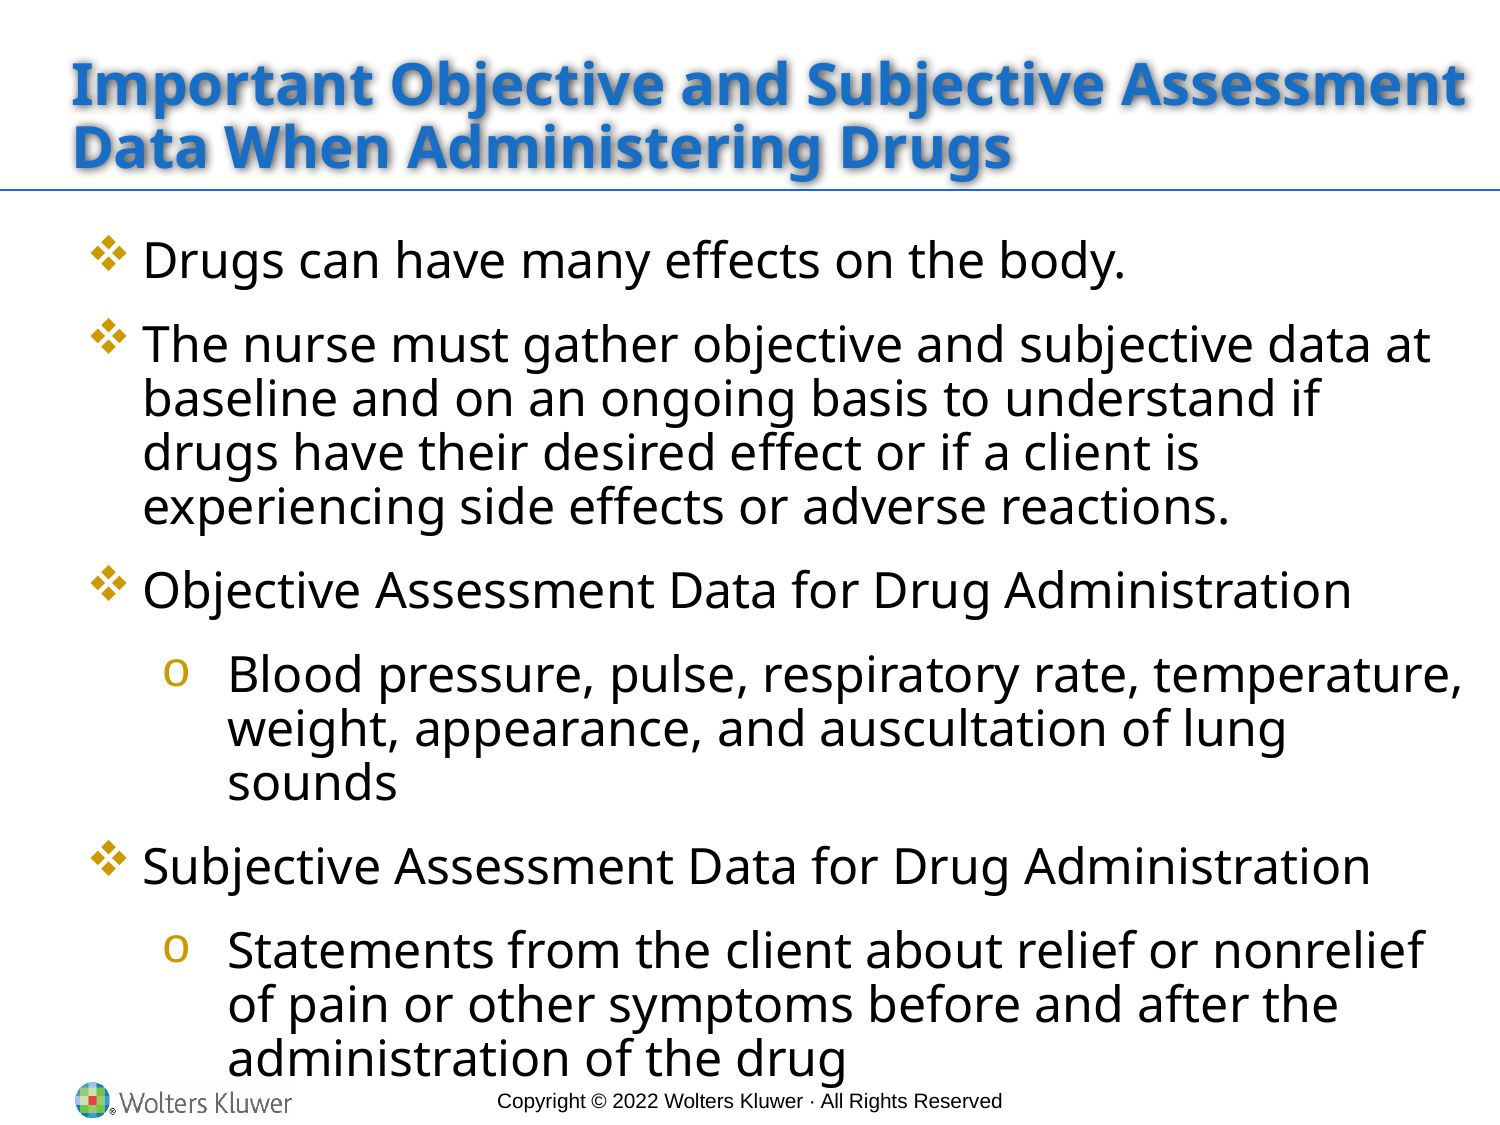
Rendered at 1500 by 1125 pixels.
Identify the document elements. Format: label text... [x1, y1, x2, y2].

list Drugs can have many effects on the body. The nurse must gather objective and subjective data at baseline and on an ongoing basis to understand if drugs have their desired effect or if a client is experiencing side effects or adverse reactions. Objective Assessment Data for Drug Administration Blood pressure, pulse, respiratory rate, temperature, weight, appearance, and auscultation of lung sounds Subjective Assessment Data for Drug Administration Statements from the client about relief or nonrelief of pain or other symptoms before and after the administration of the drug [71, 227, 1485, 833]
picture [75, 1082, 292, 1118]
title Important Objective and Subjective Assessment Data When Administering Drugs [71, 117, 1470, 182]
